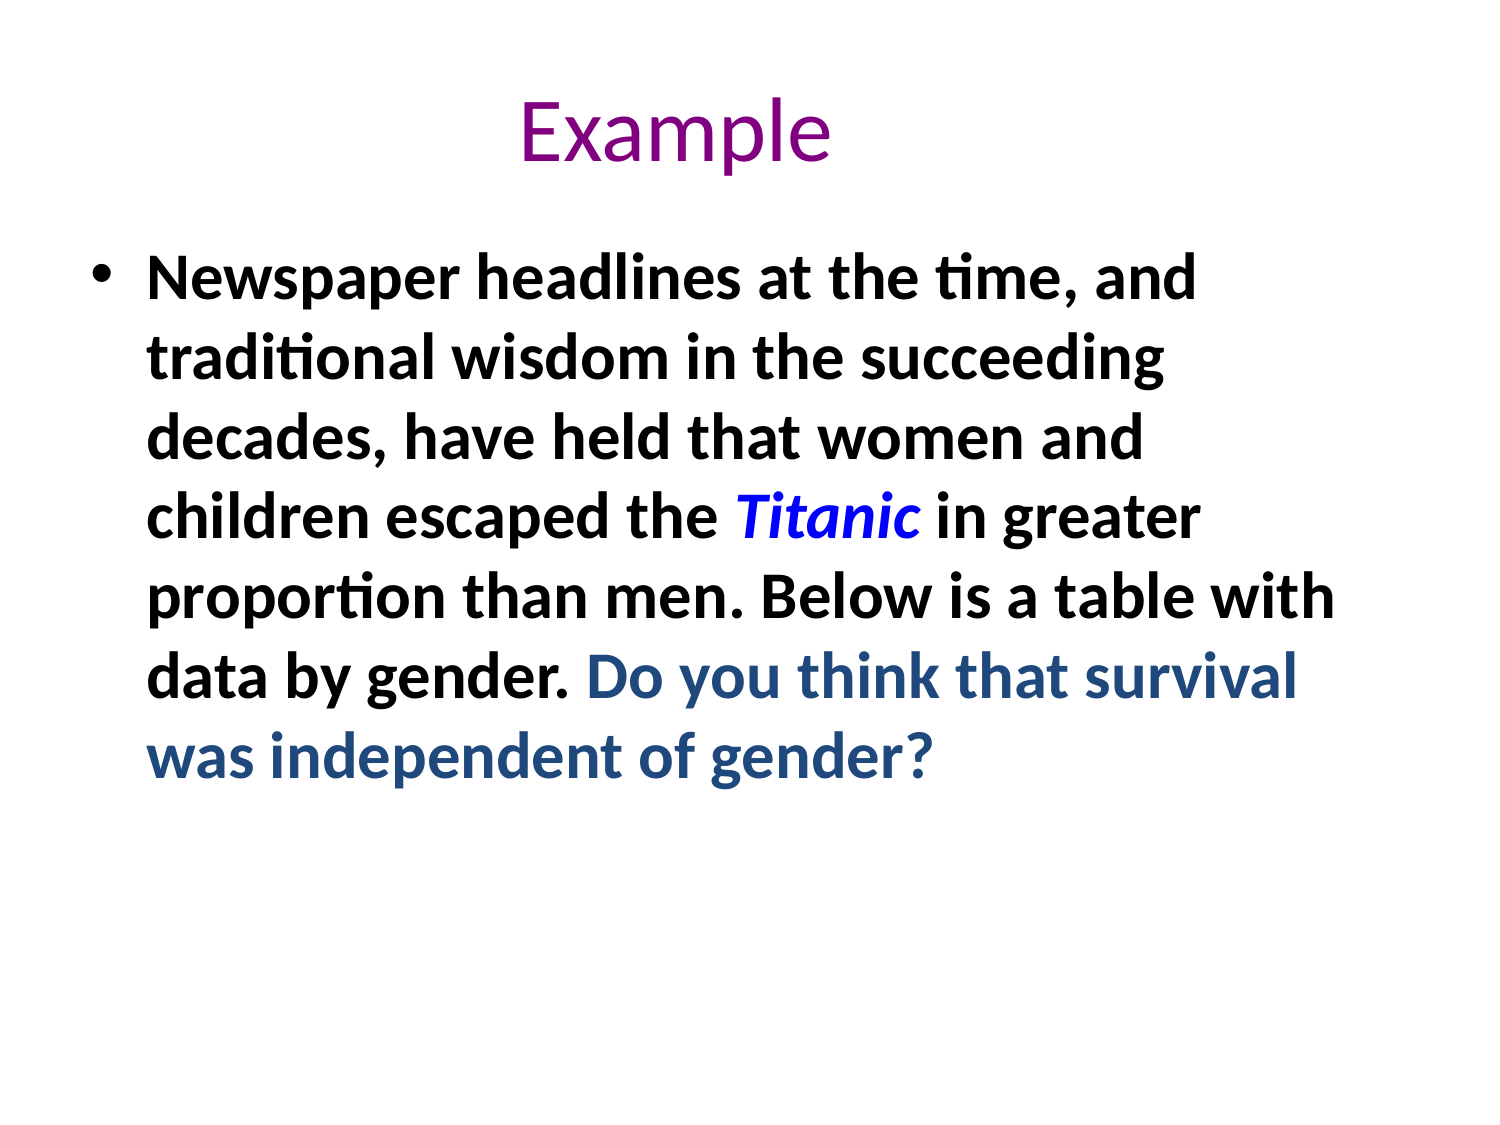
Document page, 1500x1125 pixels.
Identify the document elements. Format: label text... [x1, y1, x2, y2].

title Example [112, 24, 1240, 225]
list Newspaper headlines at the time, and traditional wisdom in the succeeding decades, have held that women and children escaped the Titanic in greater proportion than men. Below is a table with data by gender. Do you think that survival was independent of gender? [75, 224, 1375, 900]
